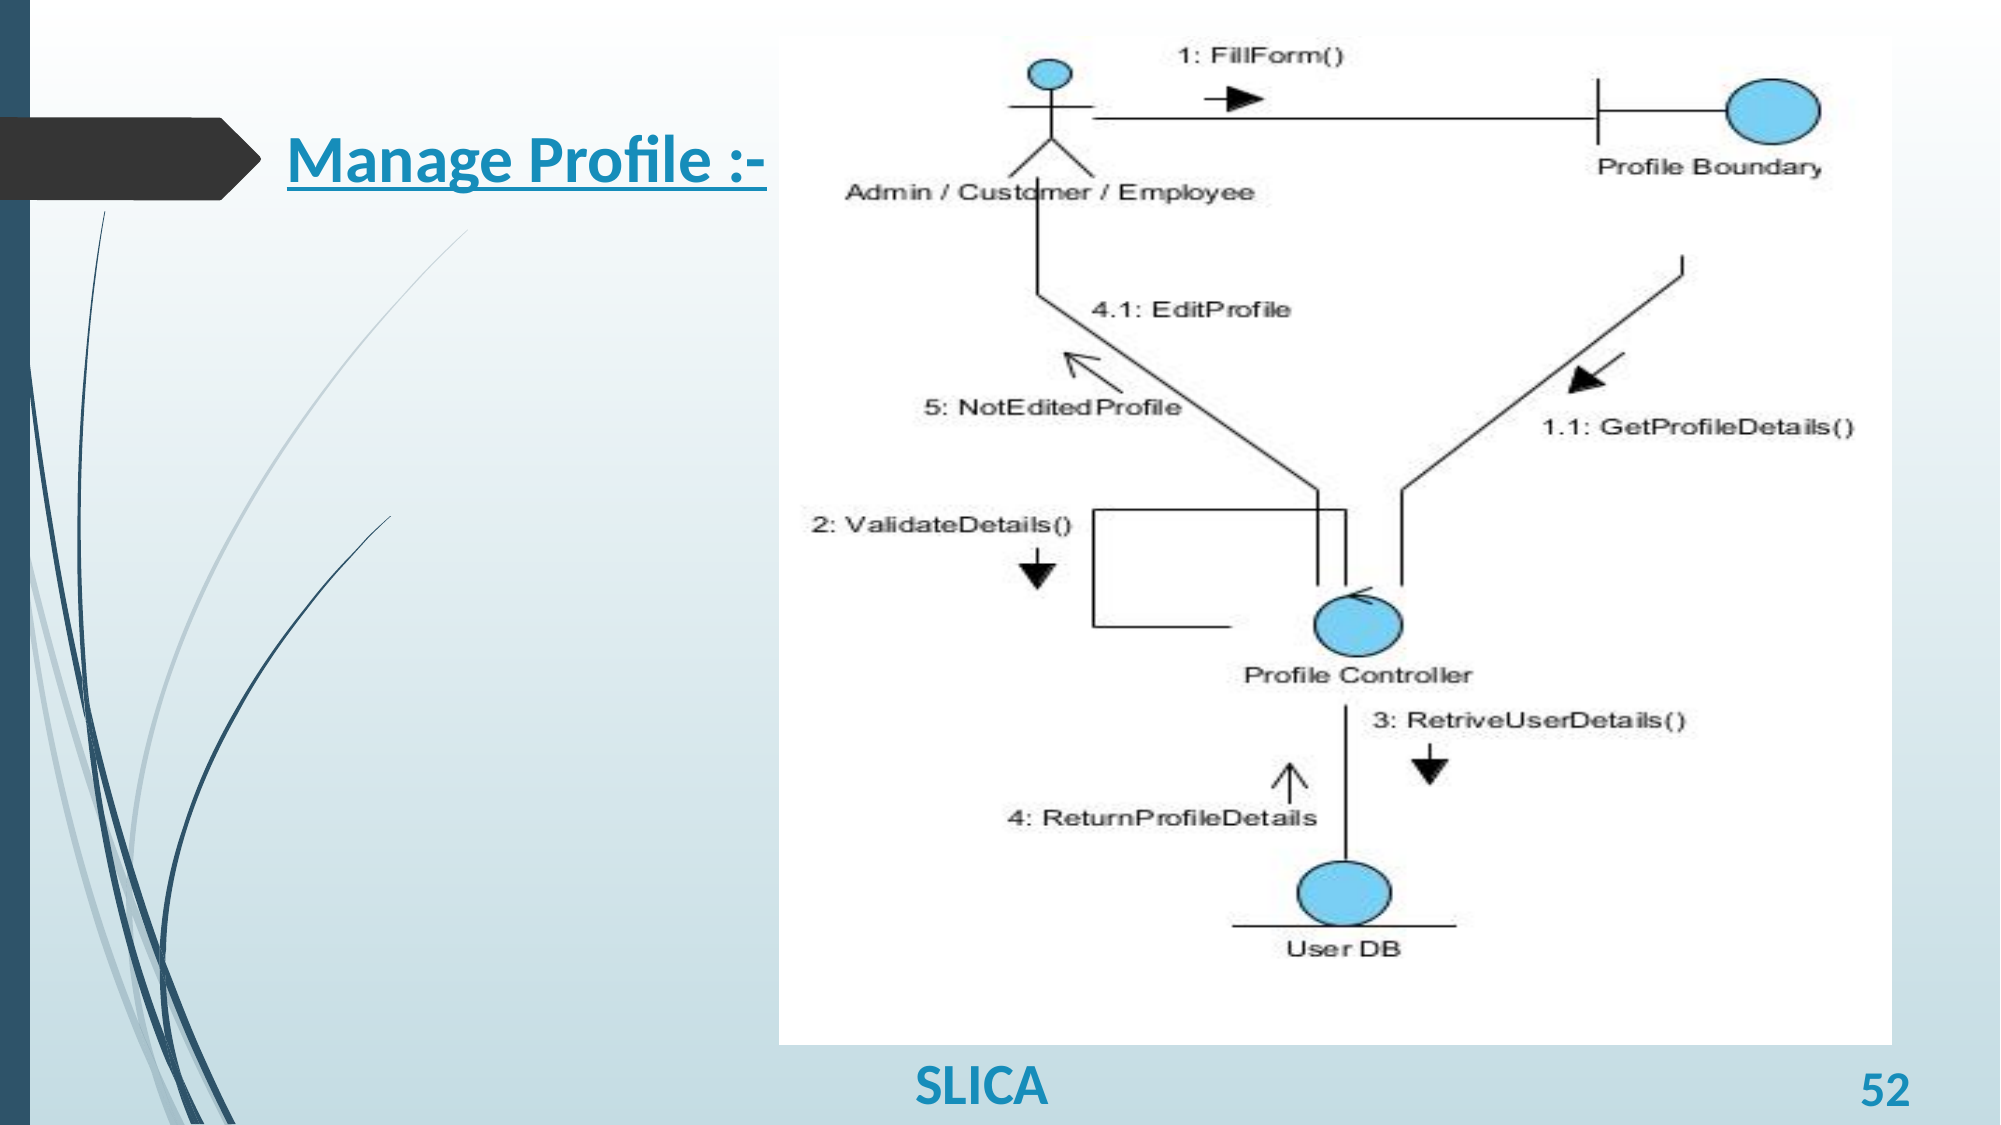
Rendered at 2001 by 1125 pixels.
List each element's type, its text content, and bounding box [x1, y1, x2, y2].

title Manage Profile :- [271, 107, 773, 224]
text_box SLICA [900, 1052, 1067, 1125]
text_box 52 [1845, 1049, 1927, 1125]
picture [778, 36, 1892, 1045]
